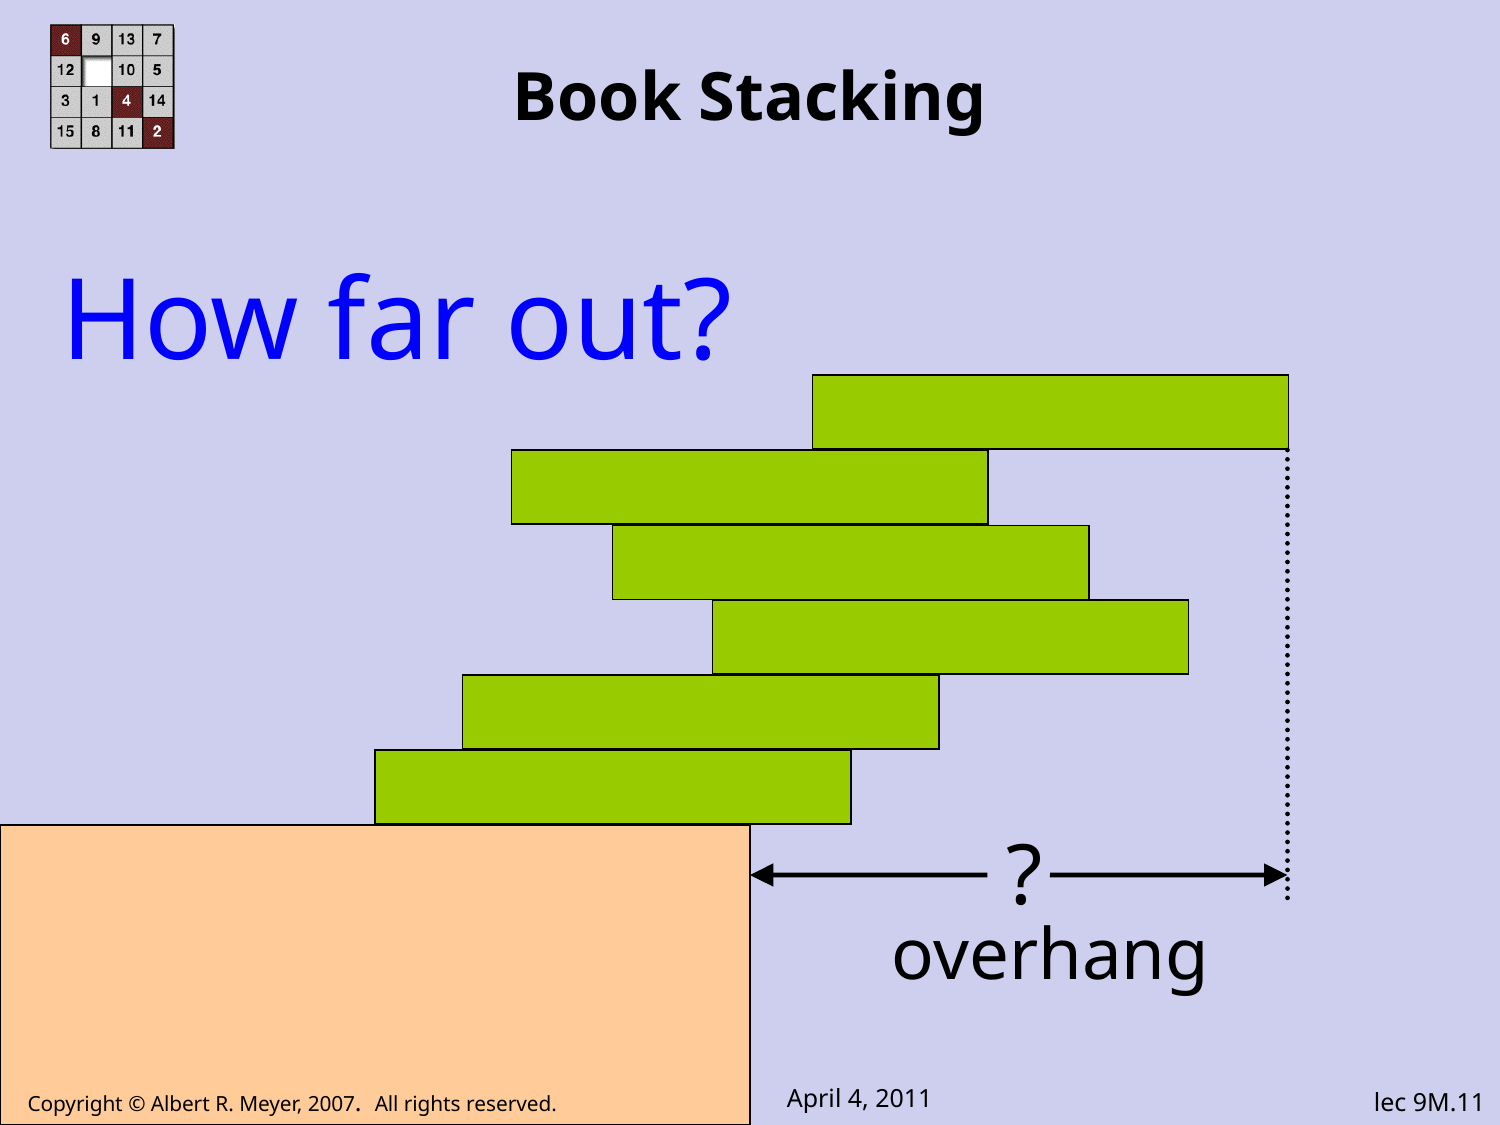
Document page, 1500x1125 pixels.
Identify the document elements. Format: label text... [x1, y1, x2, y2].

text_box [462, 674, 939, 749]
text_box [511, 449, 988, 524]
text_box [0, 824, 750, 1125]
text_box Copyright © Albert R. Meyer, 2007. All rights reserved. [12, 1079, 572, 1125]
text_box How far out? [46, 239, 748, 389]
text_box [812, 374, 1289, 449]
text_box [750, 864, 988, 886]
picture [50, 24, 112, 149]
text_box [712, 599, 1189, 674]
text_box ? [991, 813, 1058, 901]
text_box [375, 749, 852, 824]
text_box [1049, 864, 1288, 886]
title Book Stacking [112, 0, 1388, 188]
text_box [612, 525, 1089, 600]
text_box overhang [877, 901, 1225, 1001]
